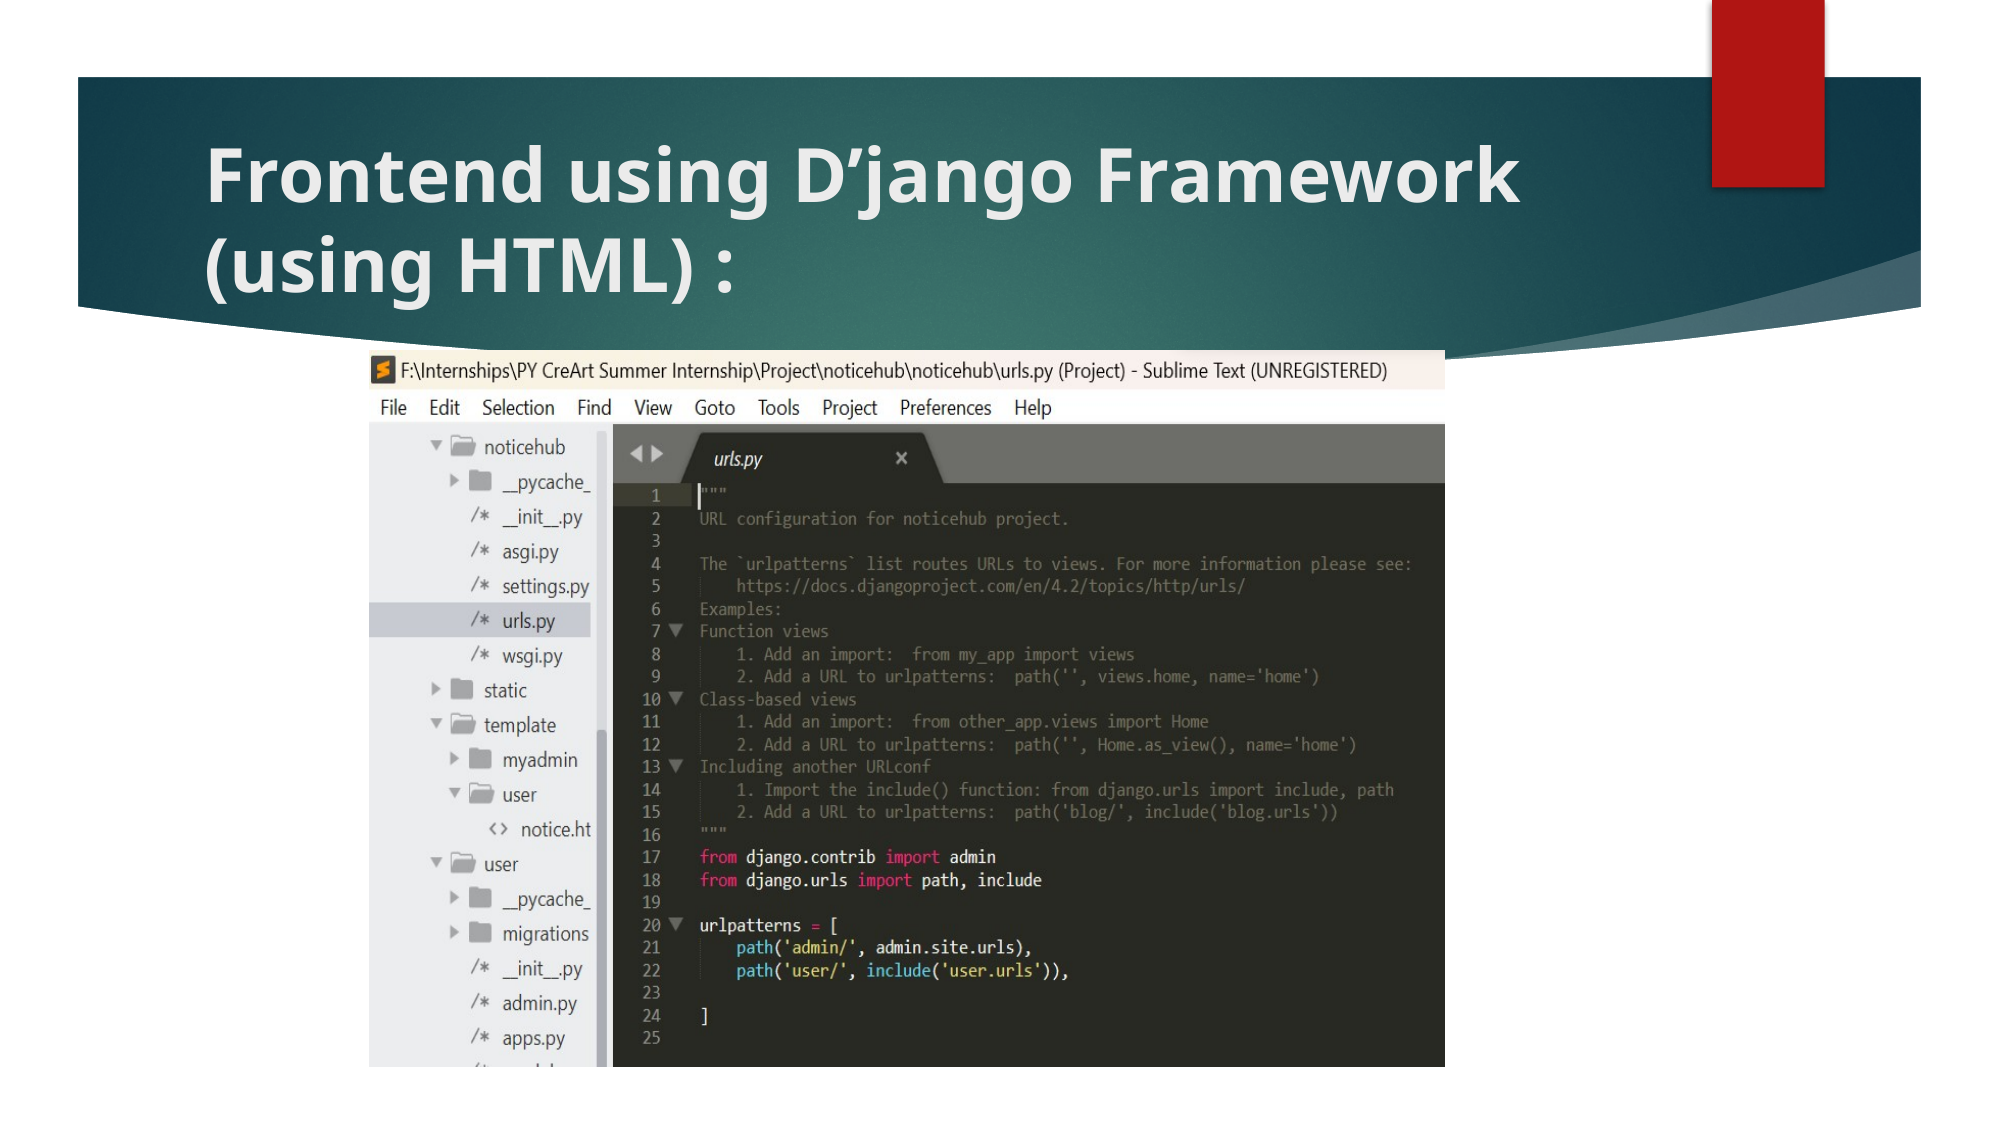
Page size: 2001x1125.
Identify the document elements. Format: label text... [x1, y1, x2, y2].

title Frontend using D’jango Framework (using HTML) : [189, 159, 1638, 276]
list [368, 350, 1445, 1067]
